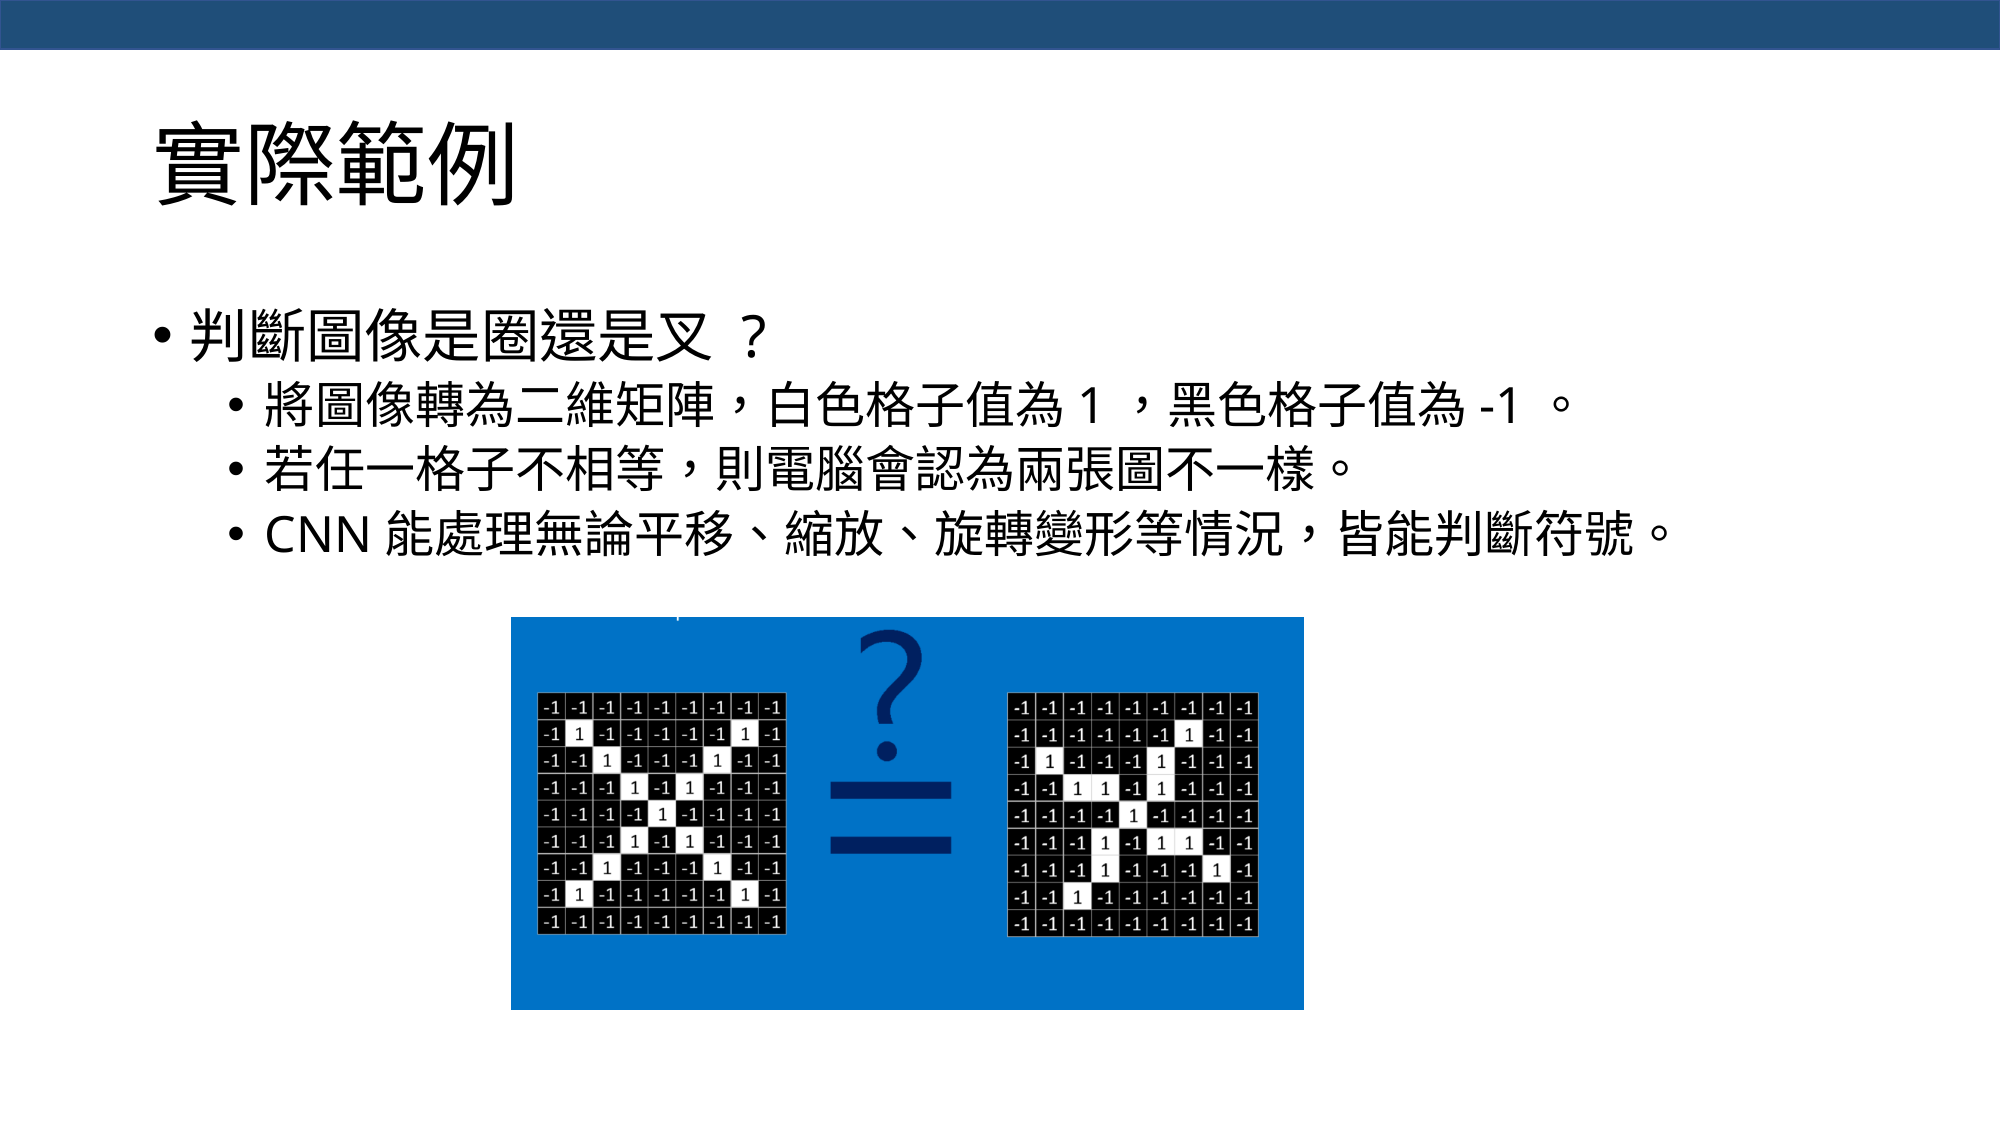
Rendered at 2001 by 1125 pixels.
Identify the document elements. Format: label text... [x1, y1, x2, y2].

text_box [0, 0, 2000, 50]
picture [511, 617, 1304, 1010]
title 實際範例 [137, 59, 1863, 278]
list 判斷圖像是圈還是叉 ? 將圖像轉為二維矩陣，白色格子值為1，黑色格子值為-1。 若任一格子不相等，則電腦會認為兩張圖不一樣。 CNN能處理無論平移、縮放、旋轉變形等情況，皆能判斷符號。 [137, 299, 1863, 1014]
